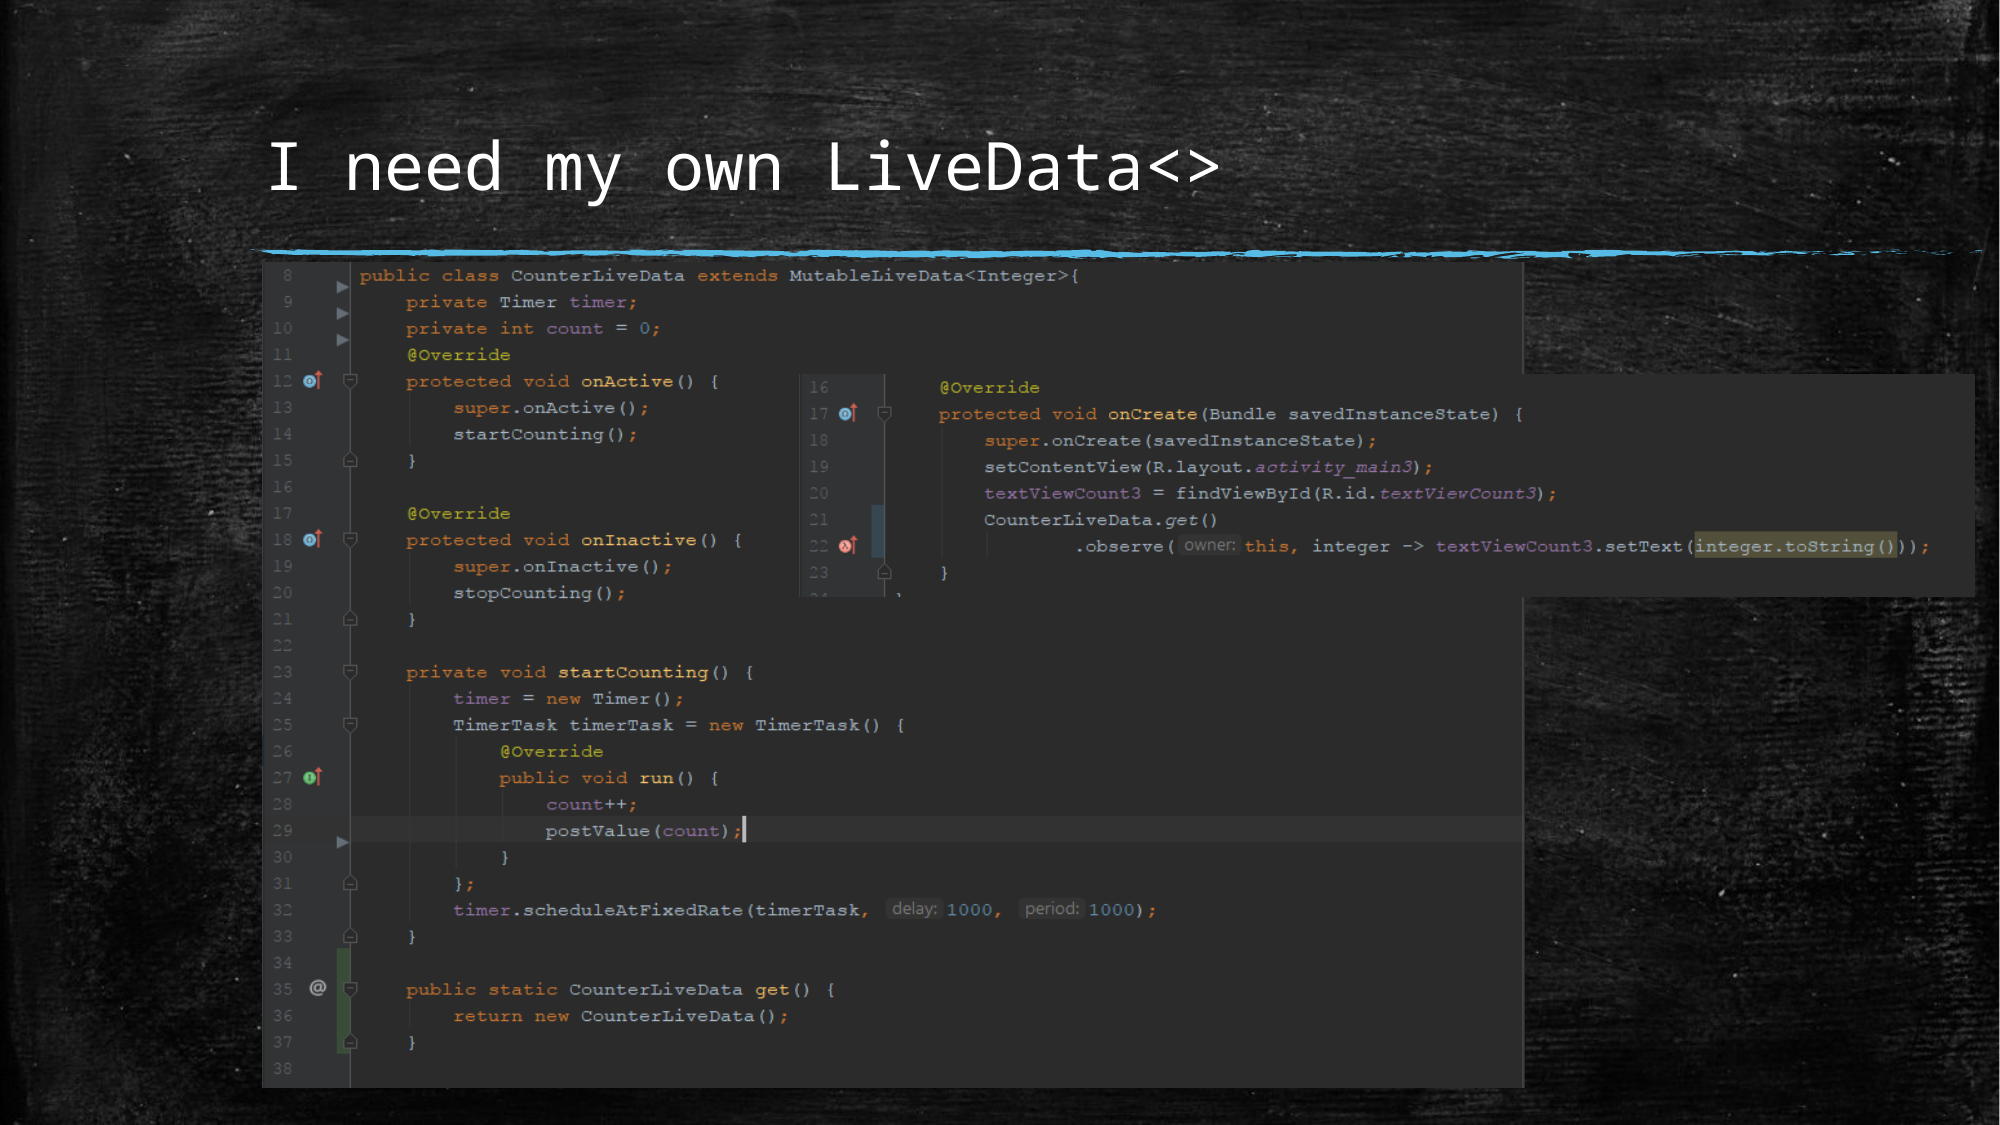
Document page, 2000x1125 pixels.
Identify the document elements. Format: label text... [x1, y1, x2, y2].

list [262, 262, 1525, 1088]
title I need my own LiveData<> [249, 45, 1750, 213]
picture [799, 374, 1975, 597]
